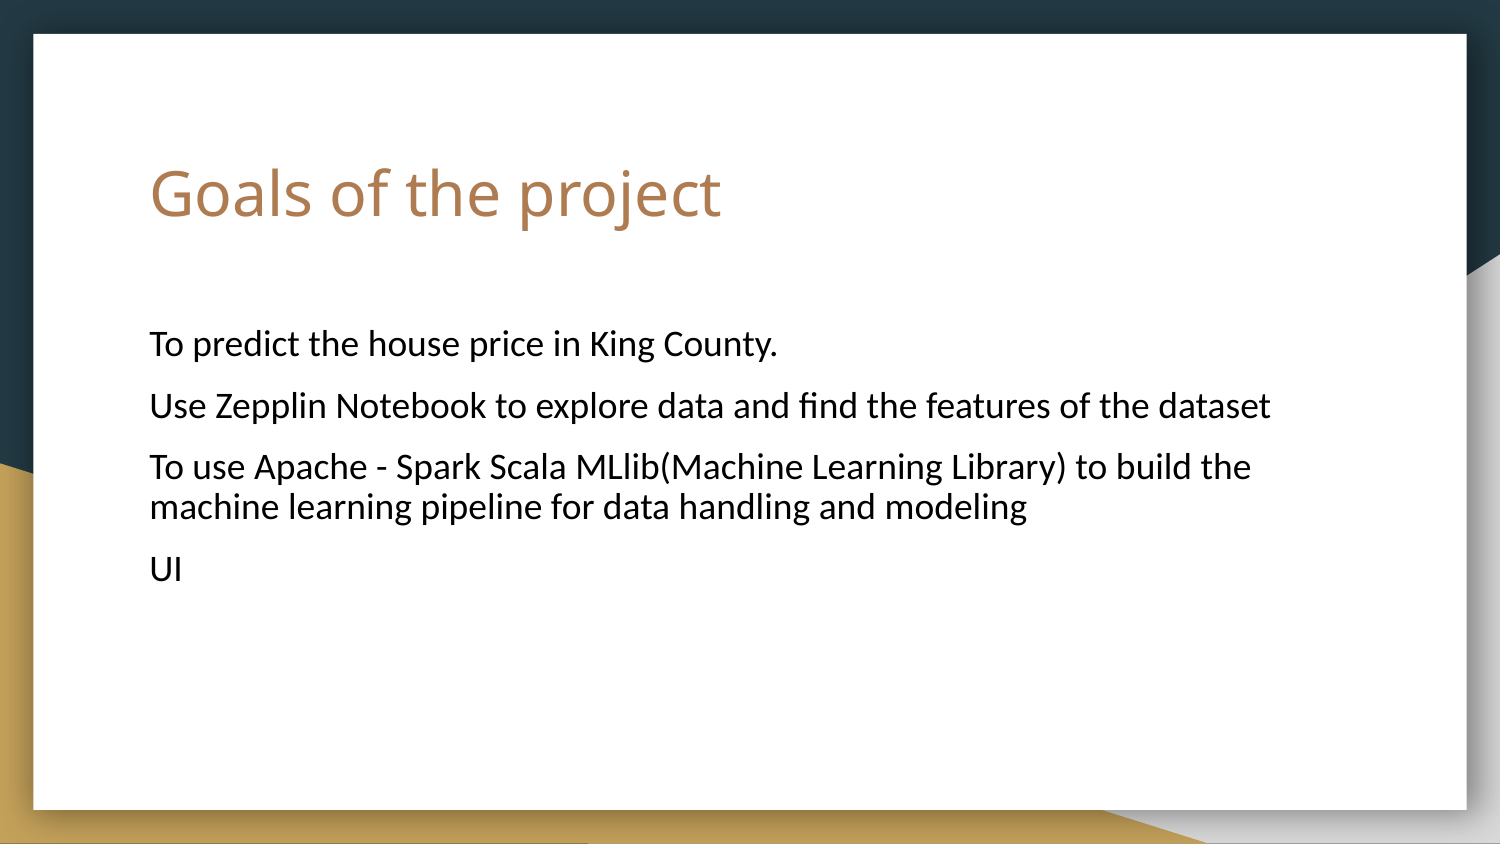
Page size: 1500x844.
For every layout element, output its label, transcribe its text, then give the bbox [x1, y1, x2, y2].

list To predict the house price in King County. Use Zepplin Notebook to explore data and find the features of the dataset To use Apache - Spark Scala MLlib(Machine Learning Library) to build the machine learning pipeline for data handling and modeling UI [134, 309, 1366, 711]
title Goals of the project [134, 138, 1366, 296]
